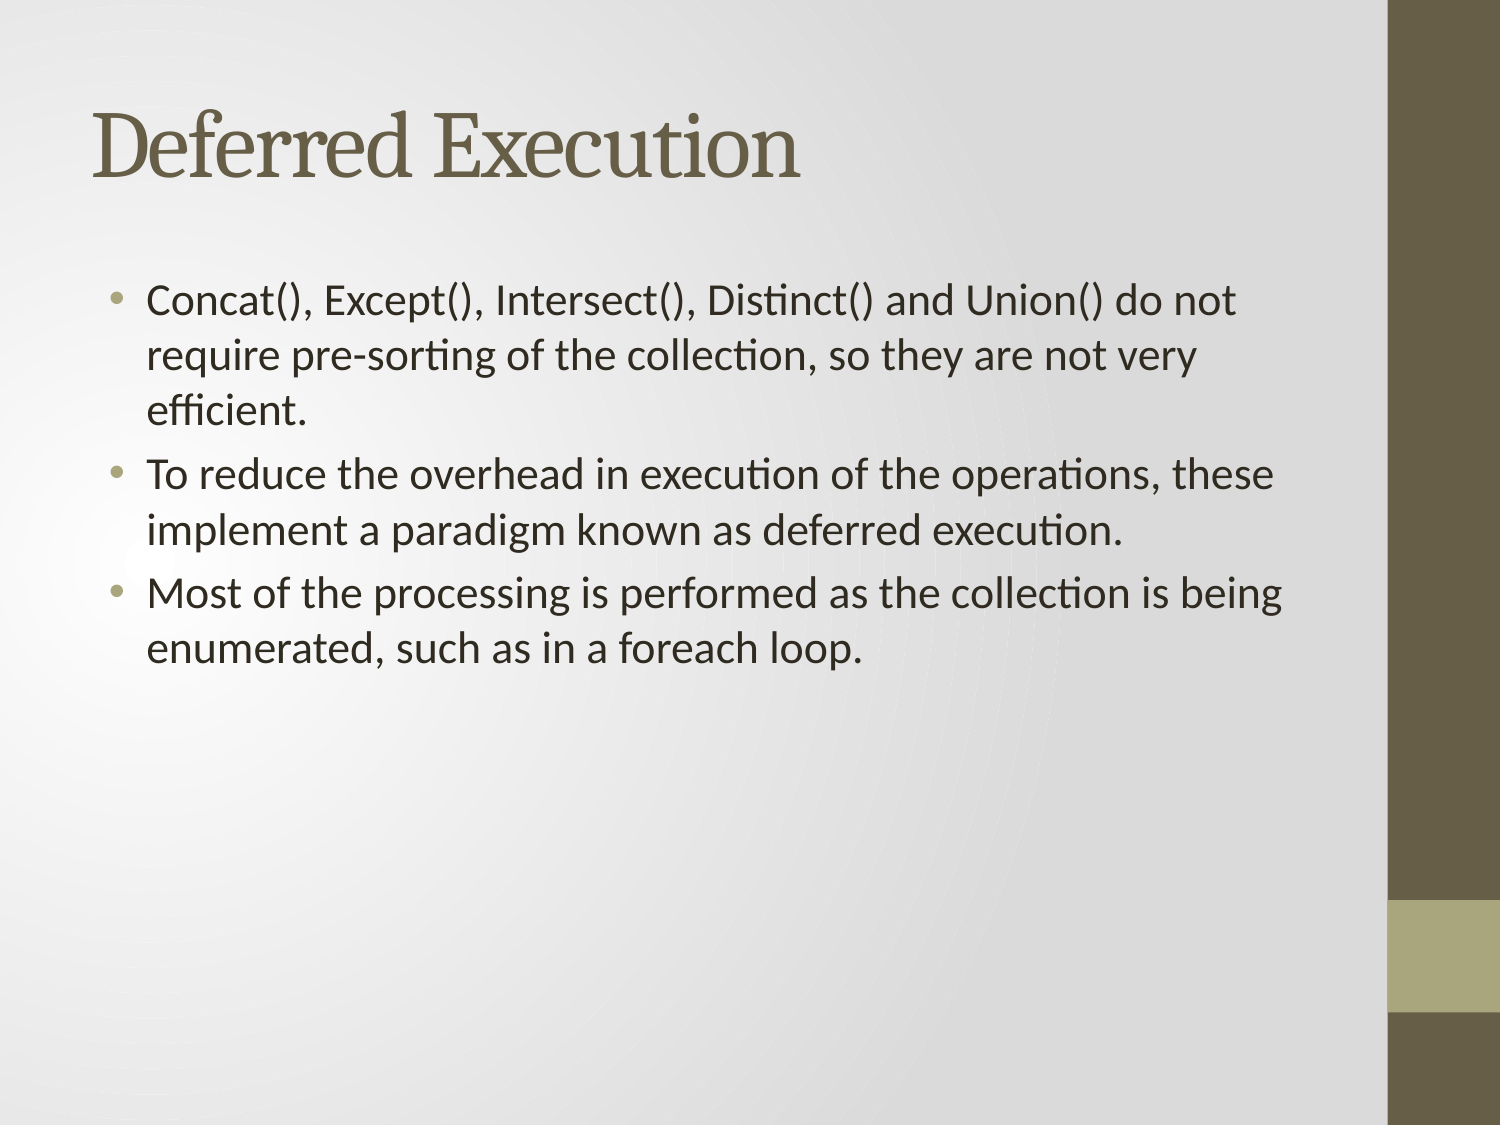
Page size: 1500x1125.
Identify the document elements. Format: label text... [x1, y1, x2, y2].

title Deferred Execution [75, 45, 1325, 233]
list Concat(), Except(), Intersect(), Distinct() and Union() do not require pre-sorting of the collection, so they are not very efficient. To reduce the overhead in execution of the operations, these implement a paradigm known as deferred execution. Most of the processing is performed as the collection is being enumerated, such as in a foreach loop. [75, 262, 1325, 1050]
